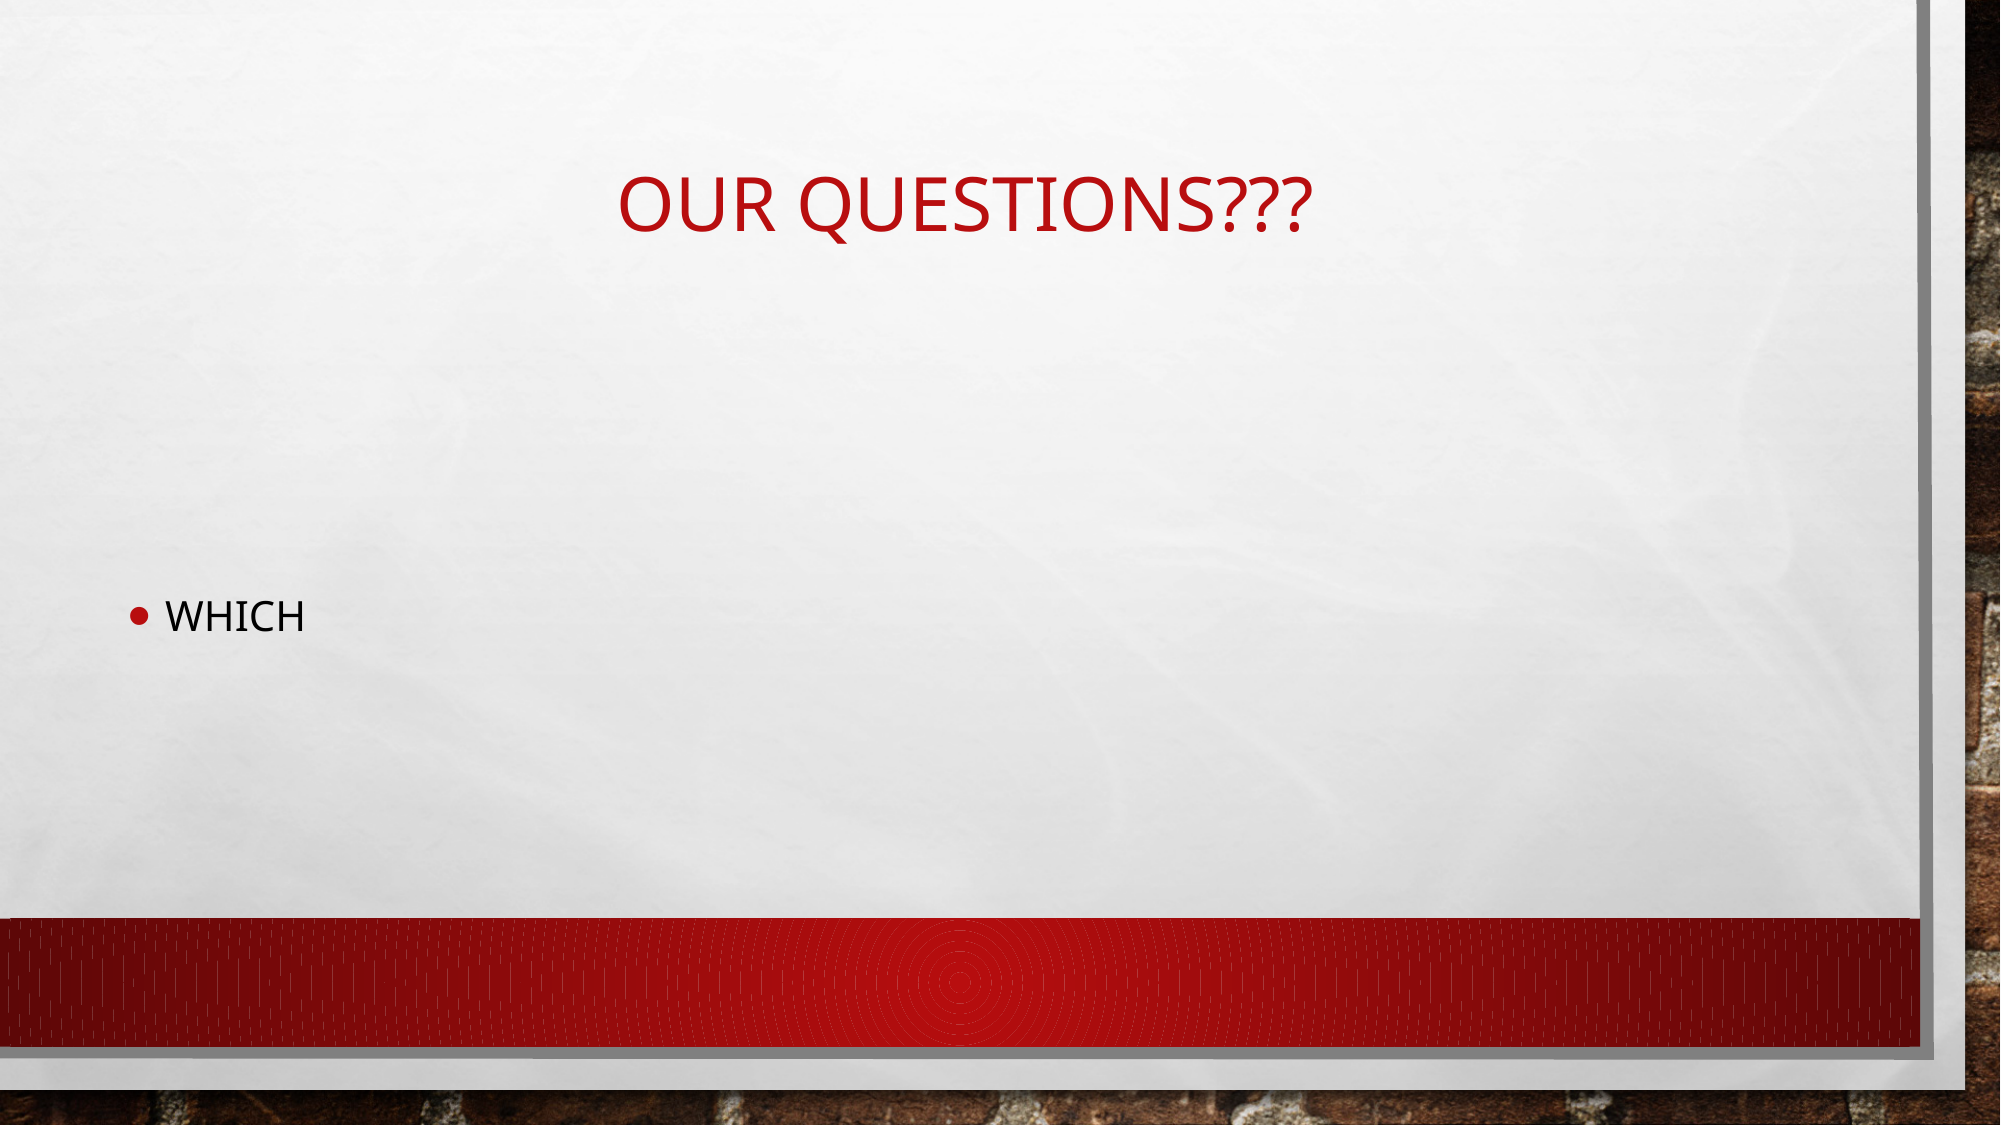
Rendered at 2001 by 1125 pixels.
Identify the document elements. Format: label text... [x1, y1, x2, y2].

title Our Questions??? [112, 112, 1818, 302]
picture [0, 0, 2000, 1125]
list Which [112, 338, 1818, 882]
